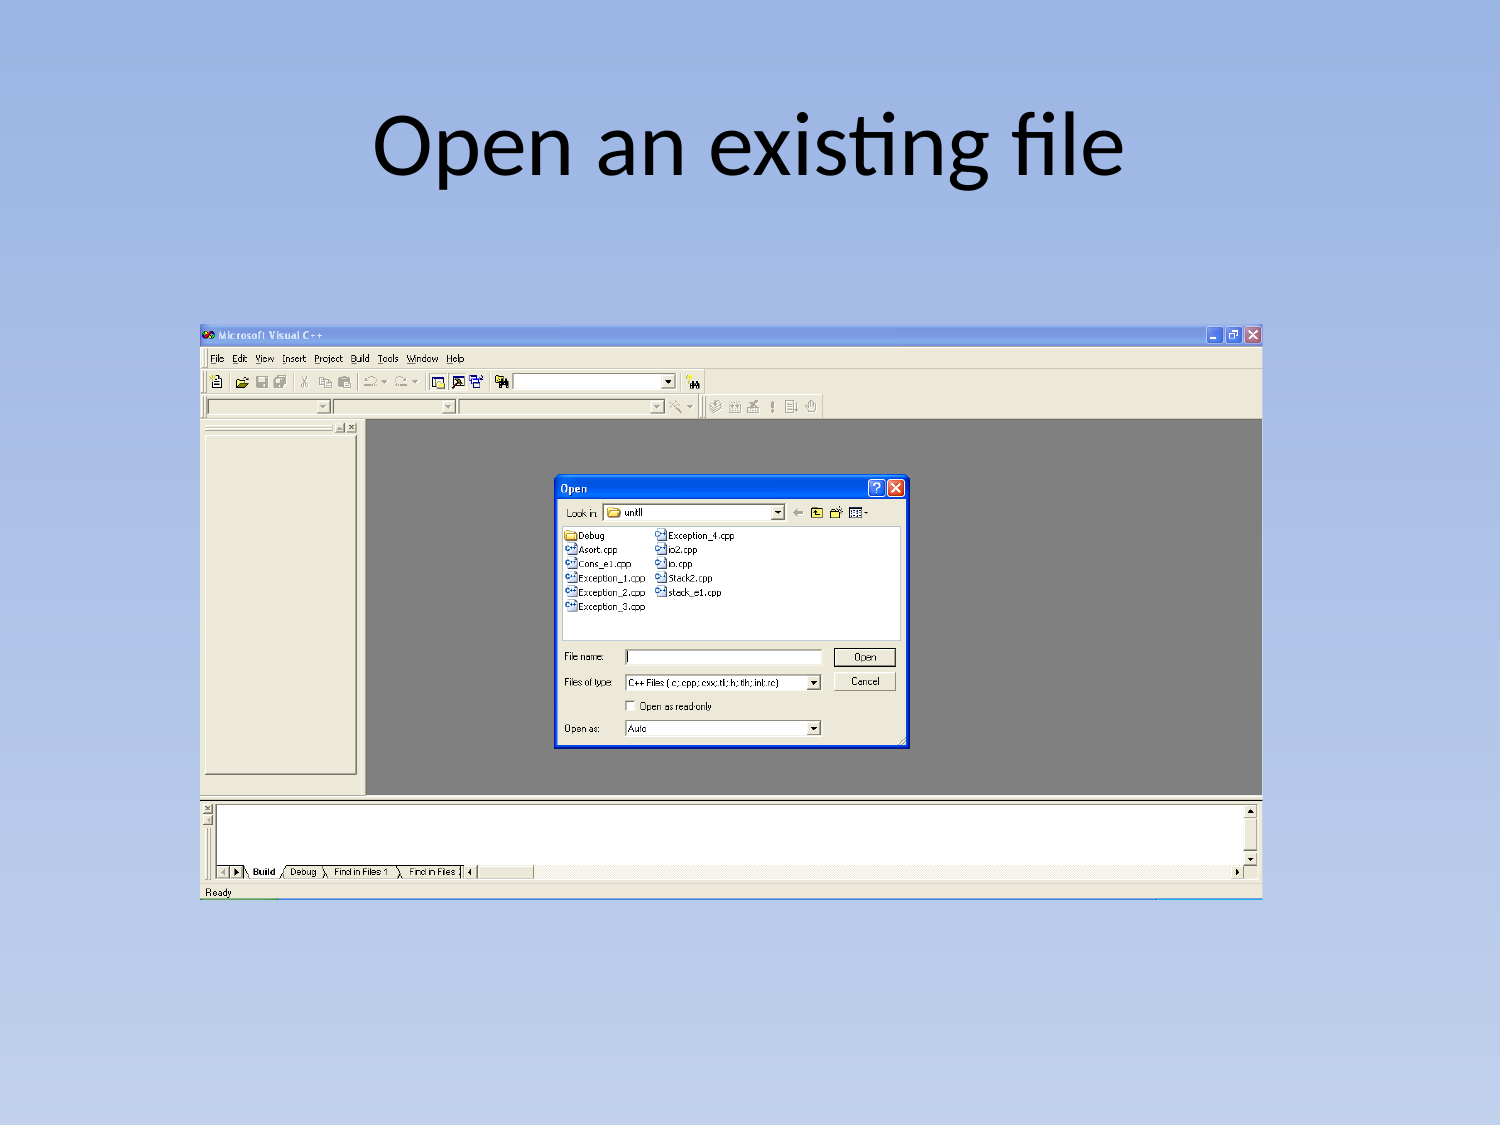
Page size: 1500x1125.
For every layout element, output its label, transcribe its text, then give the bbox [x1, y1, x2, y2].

title Open an existing file [75, 45, 1425, 233]
picture [199, 324, 1263, 901]
